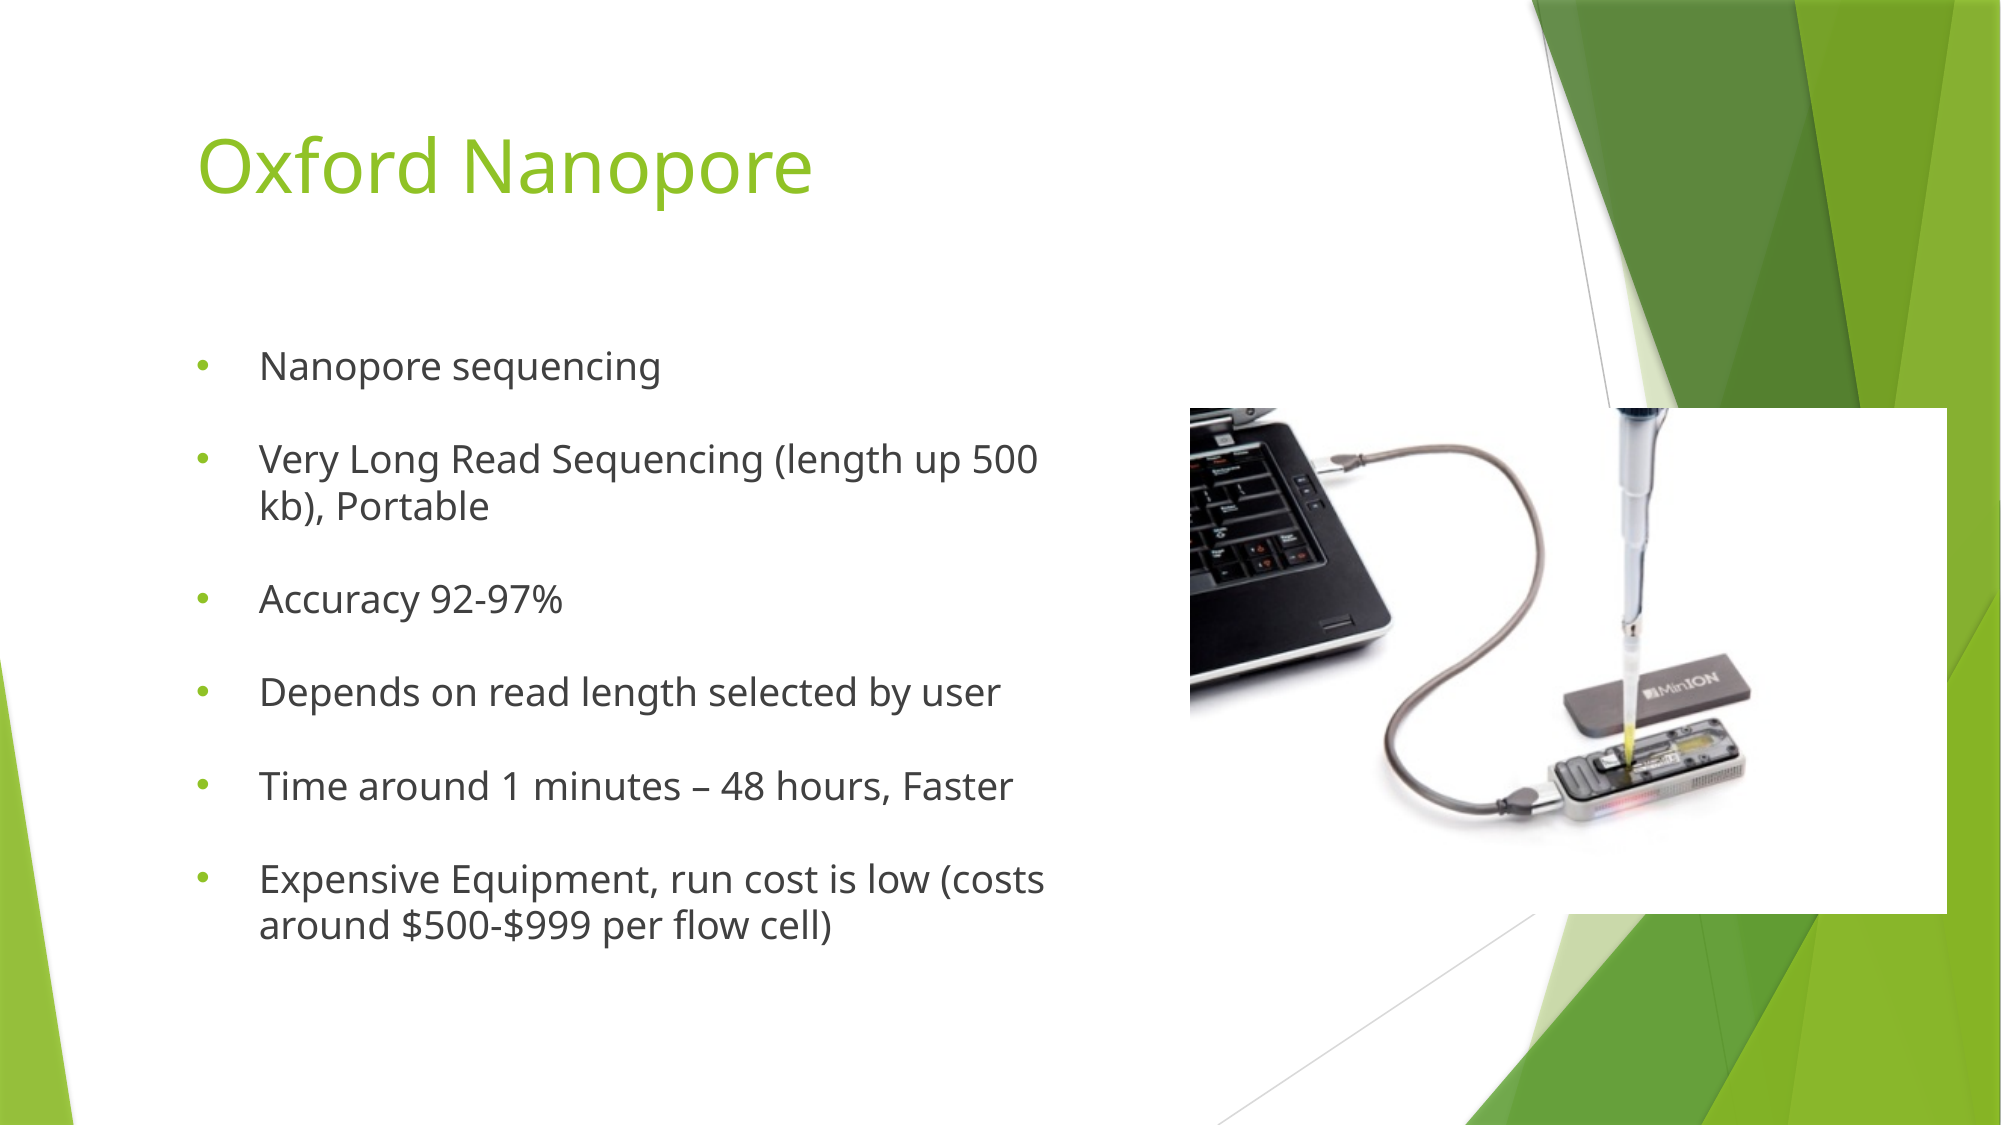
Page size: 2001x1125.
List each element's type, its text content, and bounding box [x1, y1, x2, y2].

picture [1189, 408, 1948, 915]
list Nanopore sequencing Very Long Read Sequencing (length up 500 kb), Portable Accuracy 92-97% Depends on read length selected by user Time around 1 minutes – 48 hours, Faster Expensive Equipment, run cost is low (costs around $500-$999 per flow cell) [176, 321, 1096, 1014]
title Oxford Nanopore [176, 112, 1138, 229]
